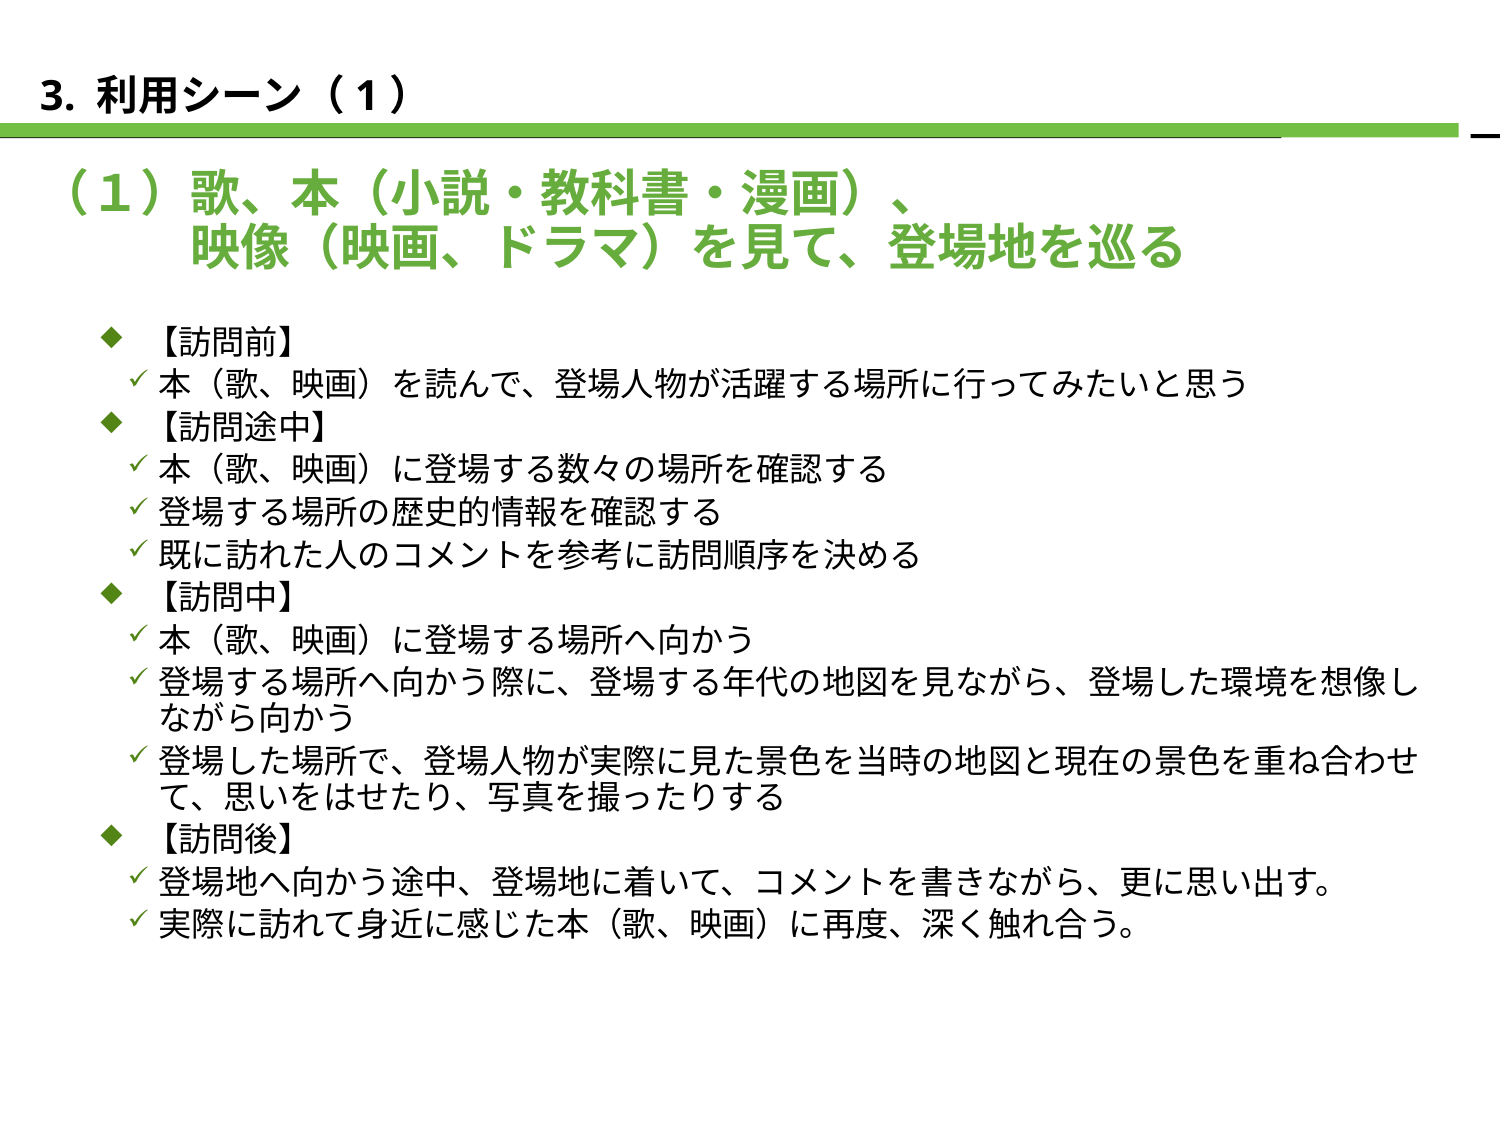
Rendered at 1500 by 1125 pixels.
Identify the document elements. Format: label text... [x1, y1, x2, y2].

title 3. 利用シーン（1） [24, 6, 1451, 127]
list （１）歌、本（小説・教科書・漫画）、 映像（映画、ドラマ）を見て、登場地を巡る 【訪問前】 本（歌、映画）を読んで、登場人物が活躍する場所に行ってみたいと思う 【訪問途中】 本（歌、映画）に登場する数々の場所を確認する 登場する場所の歴史的情報を確認する 既に訪れた人のコメントを参考に訪問順序を決める 【訪問中】 本（歌、映画）に登場する場所へ向かう 登場する場所へ向かう際に、登場する年代の地図を見ながら、登場した環境を想像しながら向かう 登場した場所で、登場人物が実際に見た景色を当時の地図と現在の景色を重ね合わせて、思いをはせたり、写真を撮ったりする 【訪問後】 登場地へ向かう途中、登場地に着いて、コメントを書きながら、更に思い出す。 実際に訪れて身近に感じた本（歌、映画）に再度、深く触れ合う。 [24, 160, 1451, 1095]
